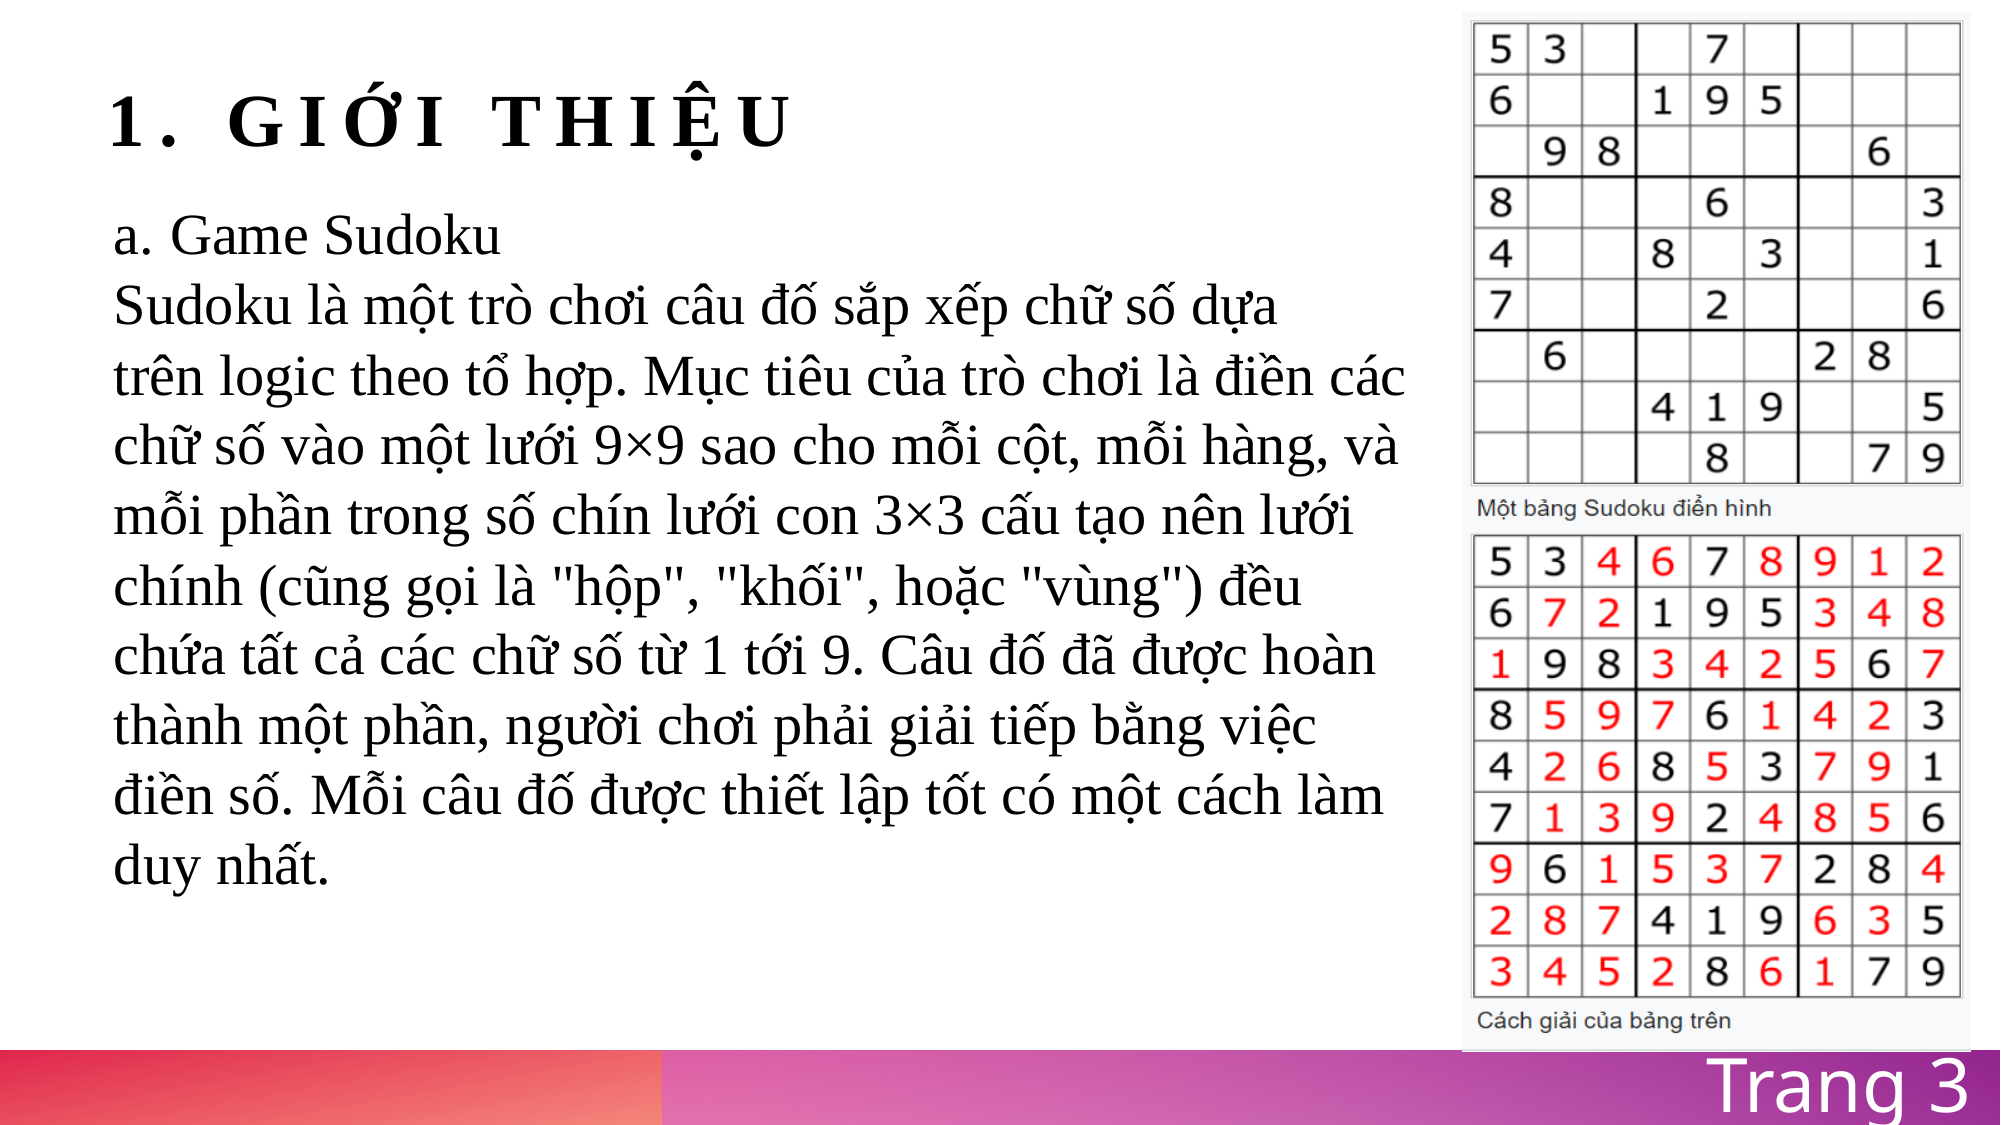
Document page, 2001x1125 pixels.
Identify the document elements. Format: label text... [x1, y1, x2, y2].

picture [1461, 12, 1971, 1052]
slide_number Trang 3 [1386, 1051, 1986, 1125]
text_box Game Sudoku Sudoku là một trò chơi câu đố sắp xếp chữ số dựa trên logic theo tổ hợp. Mục tiêu của trò chơi là điền các chữ số vào một lưới 9×9 sao cho mỗi cột, mỗi hàng, và mỗi phần trong số chín lưới con 3×3 cấu tạo nên lưới chính (cũng gọi là "hộp", "khối", hoặc "vùng") đều chứa tất cả các chữ số từ 1 tới 9. Câu đố đã được hoàn thành một phần, người chơi phải giải tiếp bằng việc điền số. Mỗi câu đố được thiết lập tốt có một cách làm duy nhất. [99, 189, 1428, 994]
title 1. Giới thiệu [107, 55, 1461, 162]
